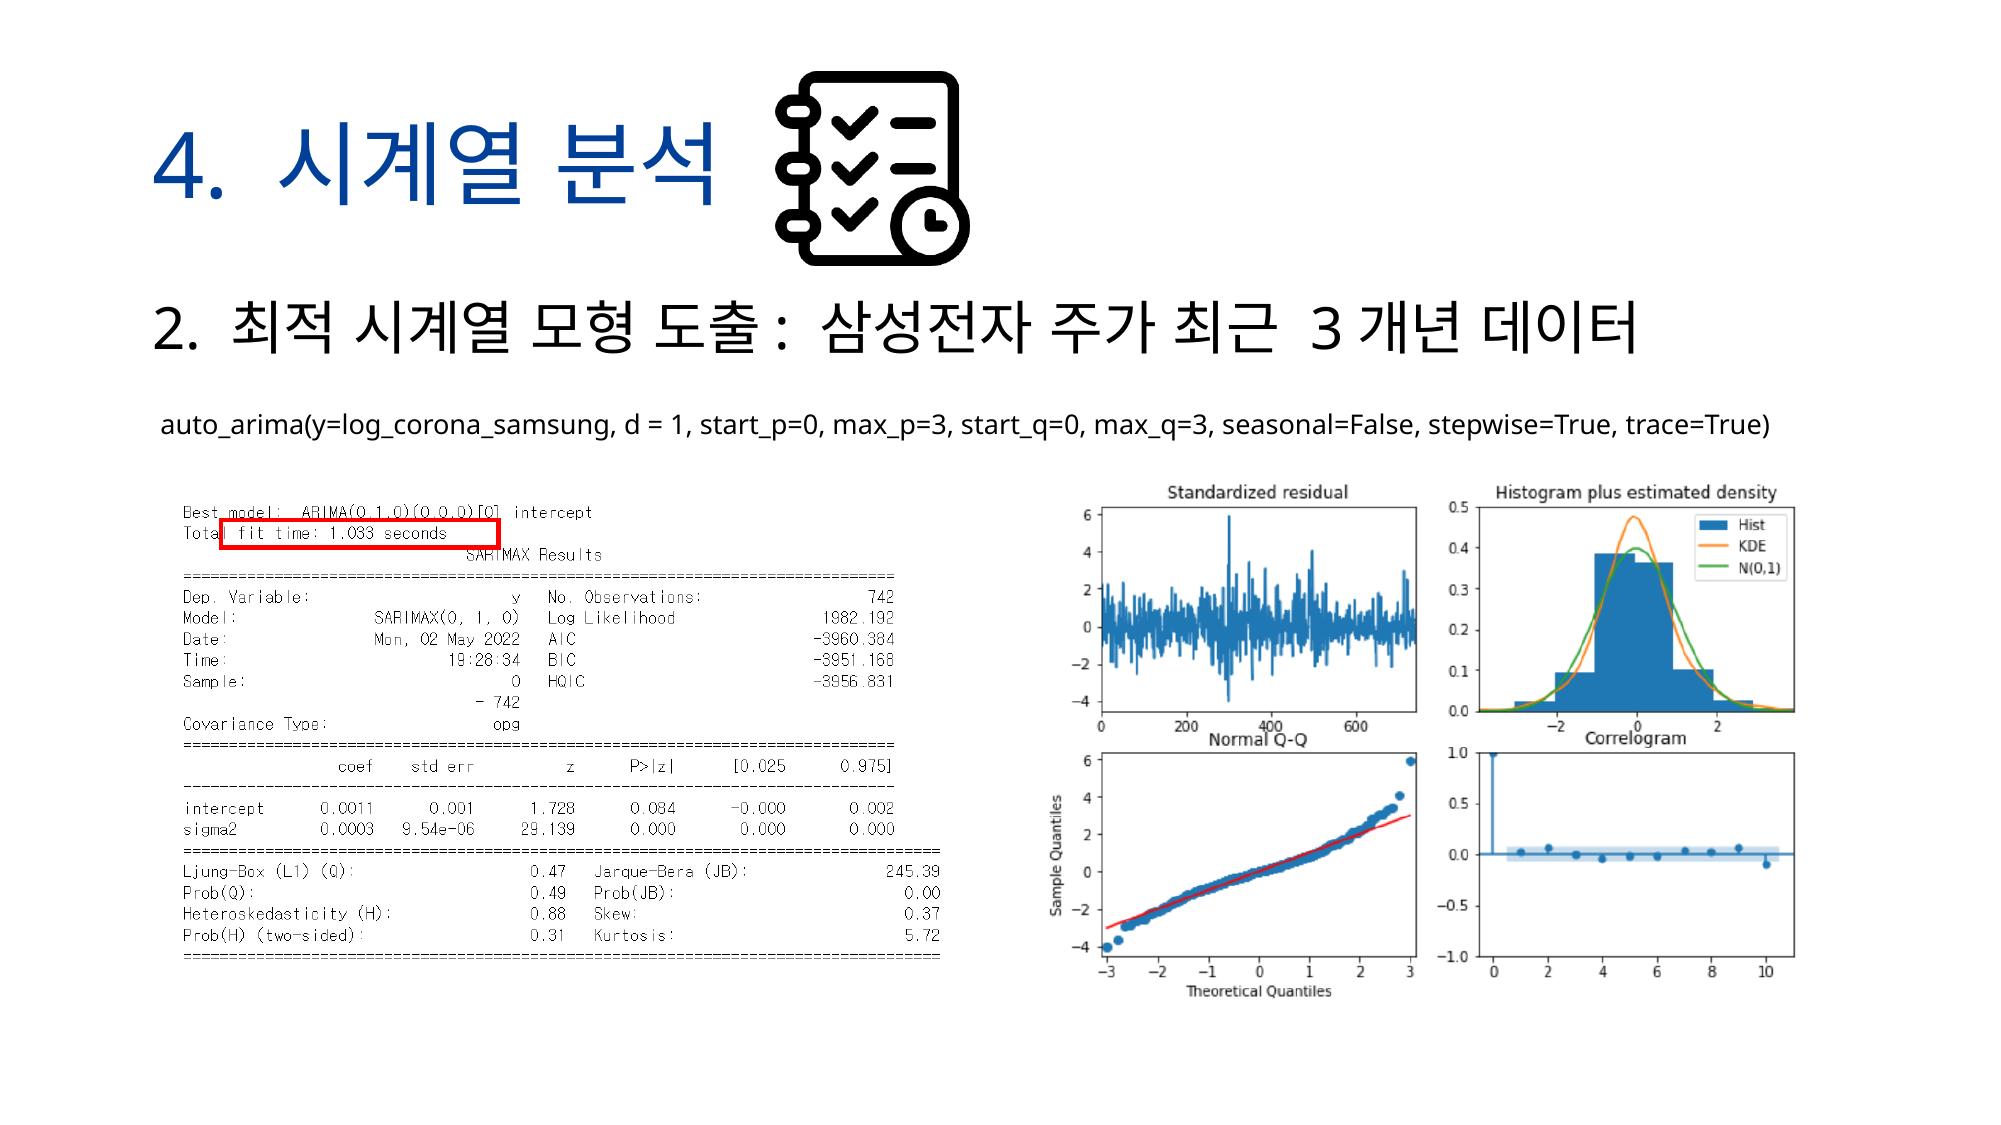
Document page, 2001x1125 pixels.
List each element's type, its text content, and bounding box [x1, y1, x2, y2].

text_box auto_arima(y=log_corona_samsung, d = 1, start_p=0, max_p=3, start_q=0, max_q=3, seasonal=False, stepwise=True, trace=True) [145, 399, 1991, 493]
picture [1034, 472, 1809, 1000]
picture [775, 71, 970, 266]
list 2. 최적 시계열 모형 도출: 삼성전자 주가 최근 3개년 데이터 [137, 292, 2000, 1058]
title 4. 시계열 분석 [137, 59, 1863, 278]
picture [176, 492, 951, 974]
